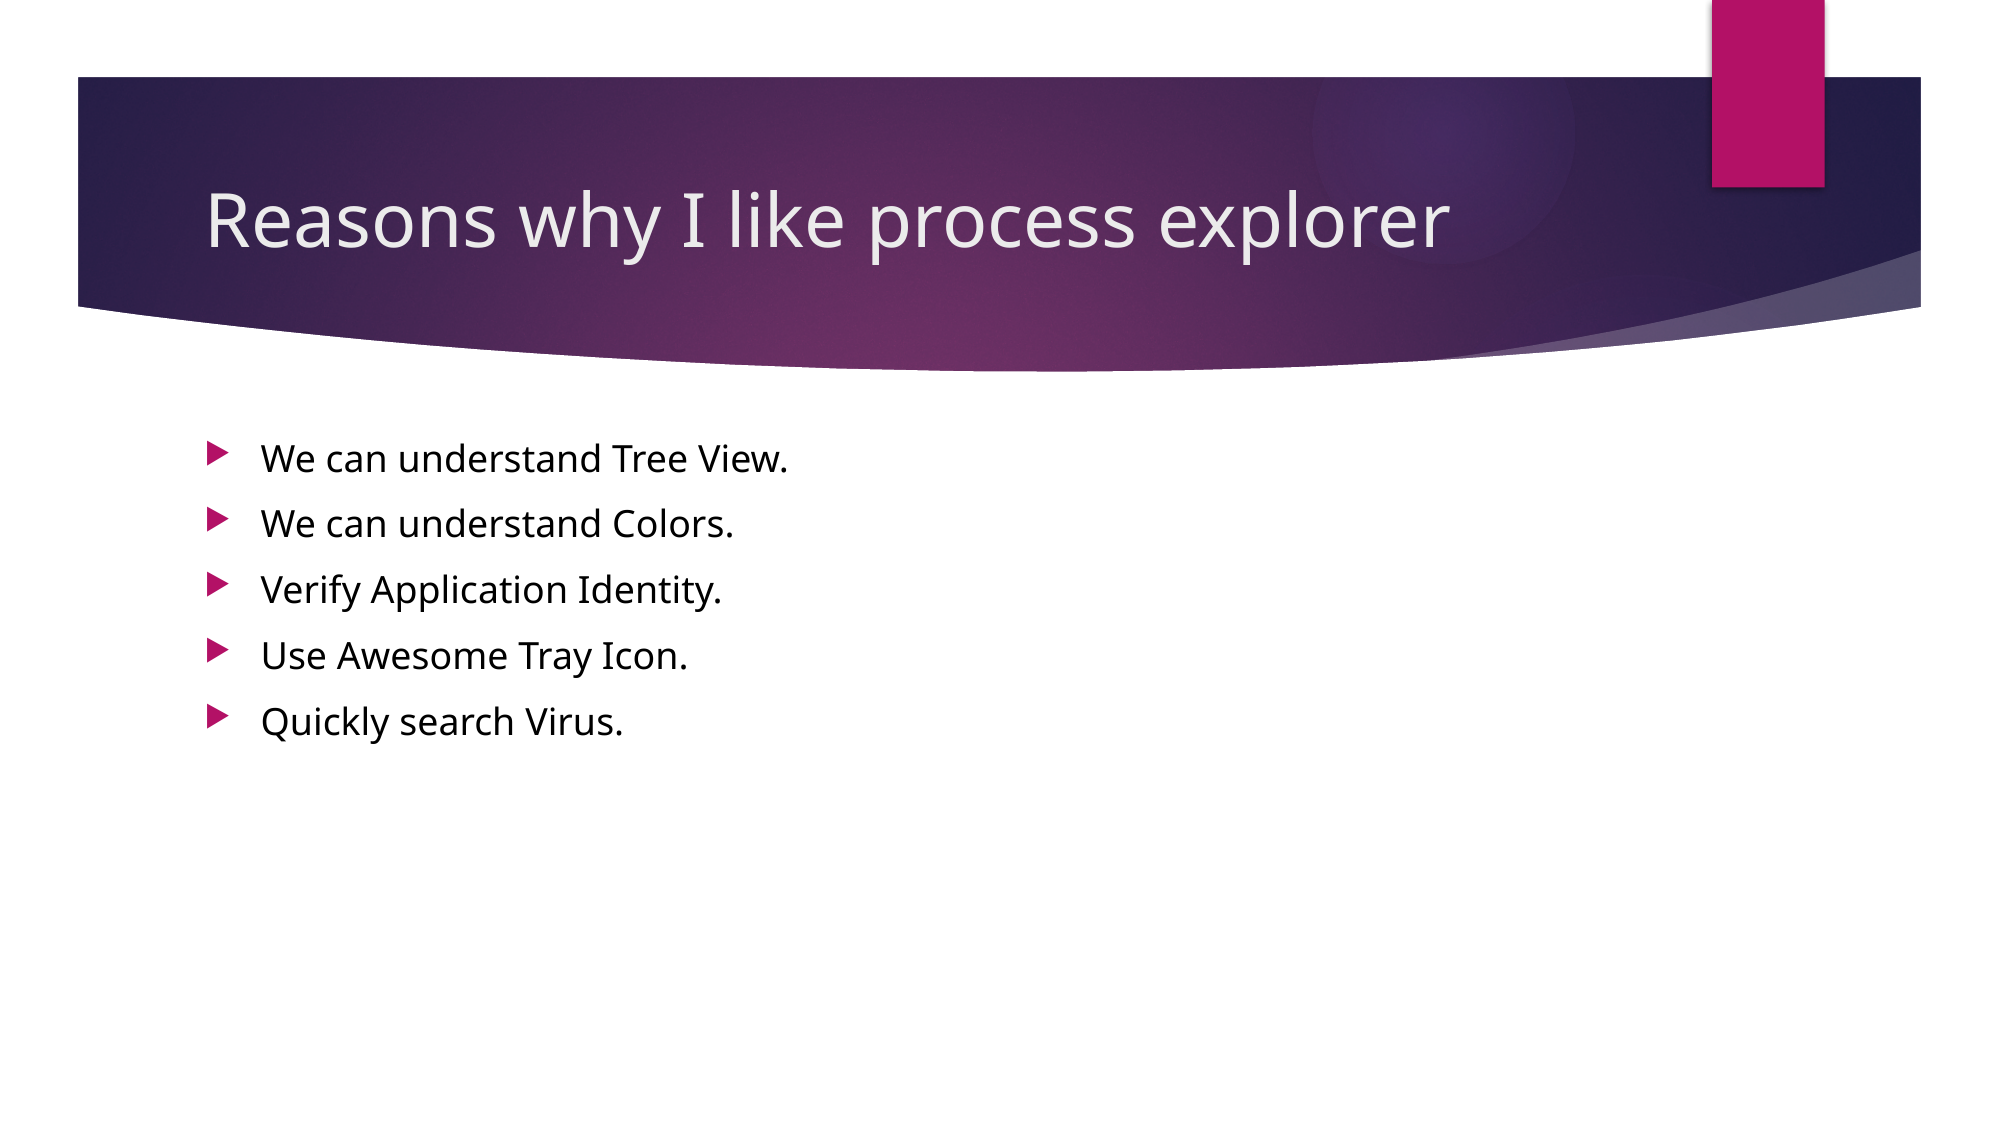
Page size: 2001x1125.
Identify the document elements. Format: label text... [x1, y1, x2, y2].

title Reasons why I like process explorer [189, 159, 1627, 276]
list We can understand Tree View. We can understand Colors. Verify Application Identity. Use Awesome Tray Icon. Quickly search Virus. [189, 427, 1638, 988]
